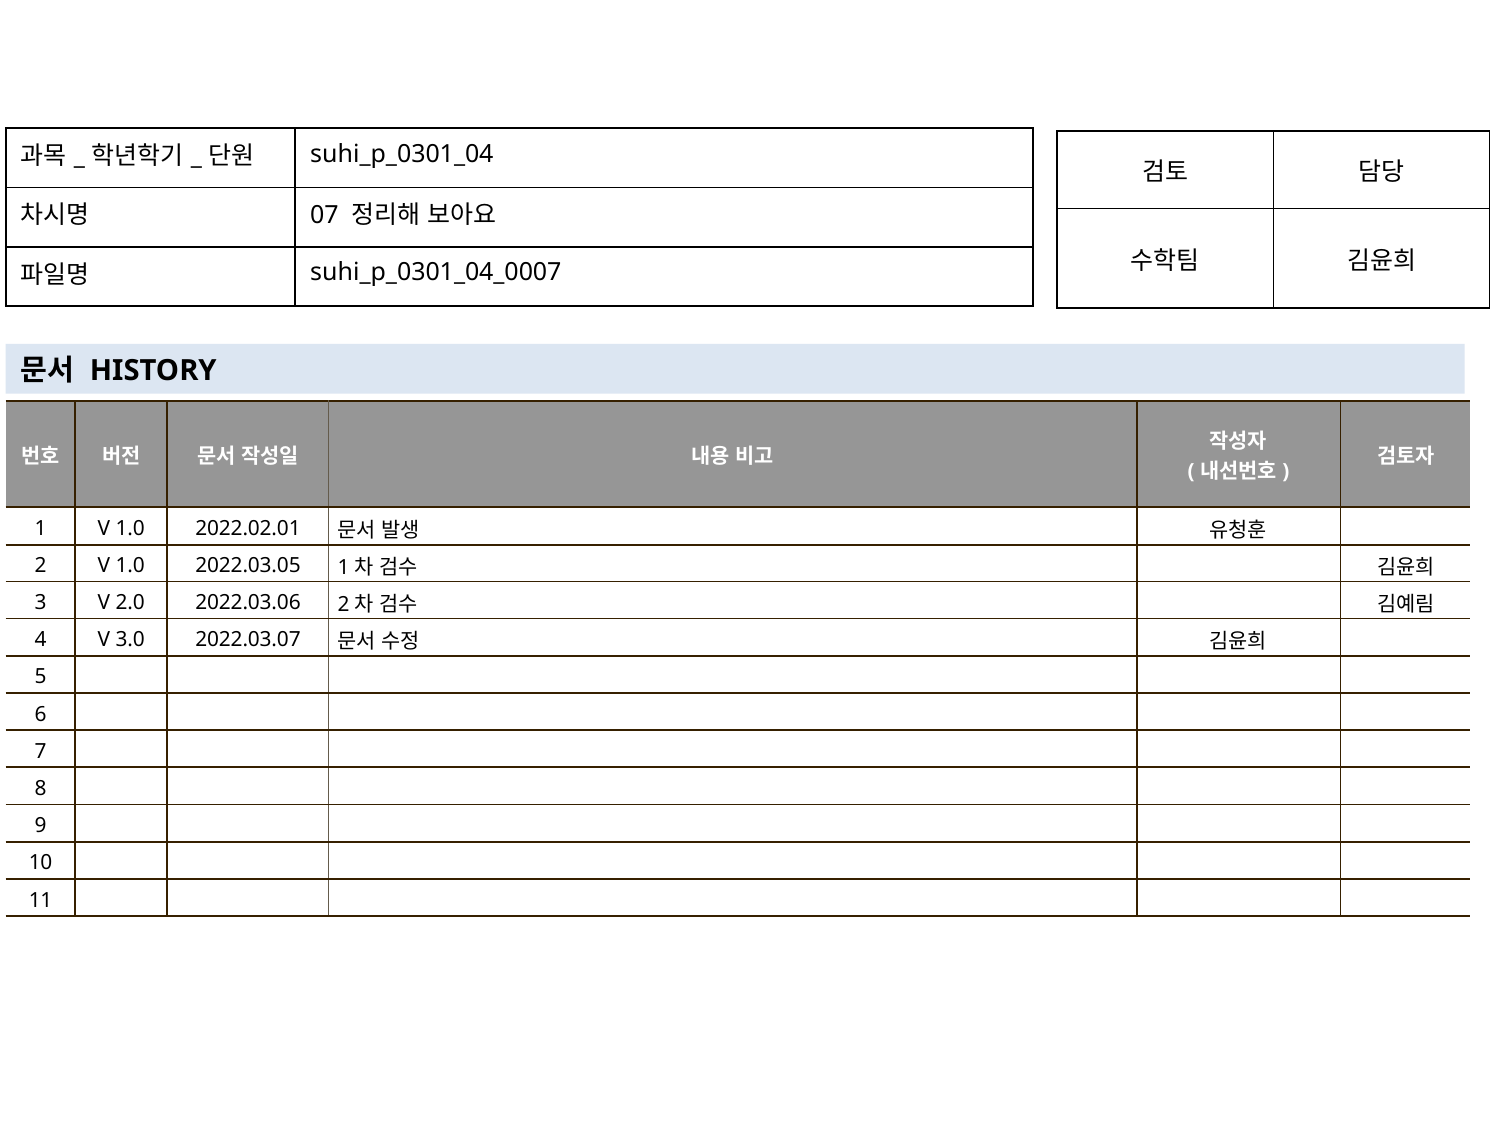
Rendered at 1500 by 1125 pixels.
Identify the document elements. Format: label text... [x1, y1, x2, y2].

table_header 문서 작성일 [168, 402, 328, 506]
text_box 문서 HISTORY [5, 343, 1465, 394]
table_cell [329, 843, 1136, 878]
table_cell [168, 805, 328, 841]
table_cell [1138, 843, 1340, 878]
table_cell [329, 805, 1136, 841]
table_cell [168, 694, 328, 729]
table_cell [76, 657, 166, 692]
table_header 과목_학년학기_단원 [7, 129, 294, 187]
table_cell 8 [6, 768, 74, 804]
table_cell 2 [6, 546, 74, 581]
table_header 작성자 (내선번호) [1138, 402, 1340, 506]
table_header 담당 [1274, 132, 1489, 208]
table_cell 문서 수정 [329, 619, 1136, 655]
table_cell 2022.02.01 [168, 508, 328, 544]
table_cell [1138, 546, 1340, 581]
table_cell 파일명 [7, 248, 294, 305]
table_header 내용 비고 [329, 402, 1136, 506]
table_header 검토 [1058, 132, 1273, 208]
table_cell [1138, 694, 1340, 729]
table_cell 수학팀 [1058, 209, 1273, 307]
table_header 검토자 [1341, 402, 1470, 506]
table_cell [329, 768, 1136, 804]
table_cell 김윤희 [1341, 546, 1470, 581]
table_cell 11 [6, 880, 74, 915]
table_cell [168, 768, 328, 804]
table_cell [76, 880, 166, 915]
table_cell [1138, 768, 1340, 804]
table_header 버전 [76, 402, 166, 506]
table_cell 4 [6, 619, 74, 655]
table_cell [76, 768, 166, 804]
table_cell [1341, 694, 1470, 729]
table_cell 2022.03.07 [168, 619, 328, 655]
table_cell 김예림 [1341, 582, 1470, 618]
table_cell 김윤희 [1138, 619, 1340, 655]
table_cell 2022.03.06 [168, 582, 328, 618]
table_cell [168, 657, 328, 692]
table_cell 10 [6, 843, 74, 878]
table_cell [1341, 619, 1470, 655]
table_cell [1341, 843, 1470, 878]
table_cell [168, 880, 328, 915]
table_cell [1341, 880, 1470, 915]
table_cell [168, 731, 328, 766]
table_cell [76, 805, 166, 841]
table_cell [329, 657, 1136, 692]
table_cell 3 [6, 582, 74, 618]
table_cell 5 [6, 657, 74, 692]
table_cell [1138, 880, 1340, 915]
table_cell [1341, 508, 1470, 544]
table_cell 김윤희 [1274, 209, 1489, 307]
table_cell [76, 731, 166, 766]
table_cell 6 [6, 694, 74, 729]
table_cell [1341, 657, 1470, 692]
table_header 번호 [6, 402, 74, 506]
table_cell 9 [6, 805, 74, 841]
table_cell suhi_p_0301_04_0007 [296, 248, 1032, 305]
table_cell [1138, 805, 1340, 841]
table_cell 문서 발생 [329, 508, 1136, 544]
table_cell V 1.0 [76, 546, 166, 581]
table_cell [1341, 768, 1470, 804]
table_cell [1138, 582, 1340, 618]
table_cell 2차 검수 [329, 582, 1136, 618]
table_cell 1 [6, 508, 74, 544]
table_cell [1341, 731, 1470, 766]
table_cell V 2.0 [76, 582, 166, 618]
table_cell 차시명 [7, 188, 294, 246]
table_cell [329, 731, 1136, 766]
table_cell [76, 694, 166, 729]
table_cell V 1.0 [76, 508, 166, 544]
table_cell 2022.03.05 [168, 546, 328, 581]
table_cell [1341, 805, 1470, 841]
table_cell V 3.0 [76, 619, 166, 655]
table_cell [1138, 731, 1340, 766]
table_cell [1138, 657, 1340, 692]
table_header suhi_p_0301_04 [296, 129, 1032, 187]
table_cell [329, 694, 1136, 729]
table_cell [76, 843, 166, 878]
table_cell [329, 880, 1136, 915]
table_cell 7 [6, 731, 74, 766]
table_cell 1차 검수 [329, 546, 1136, 581]
table_cell [168, 843, 328, 878]
table_cell 07 정리해 보아요 [296, 188, 1032, 246]
table_cell 유청훈 [1138, 508, 1340, 544]
